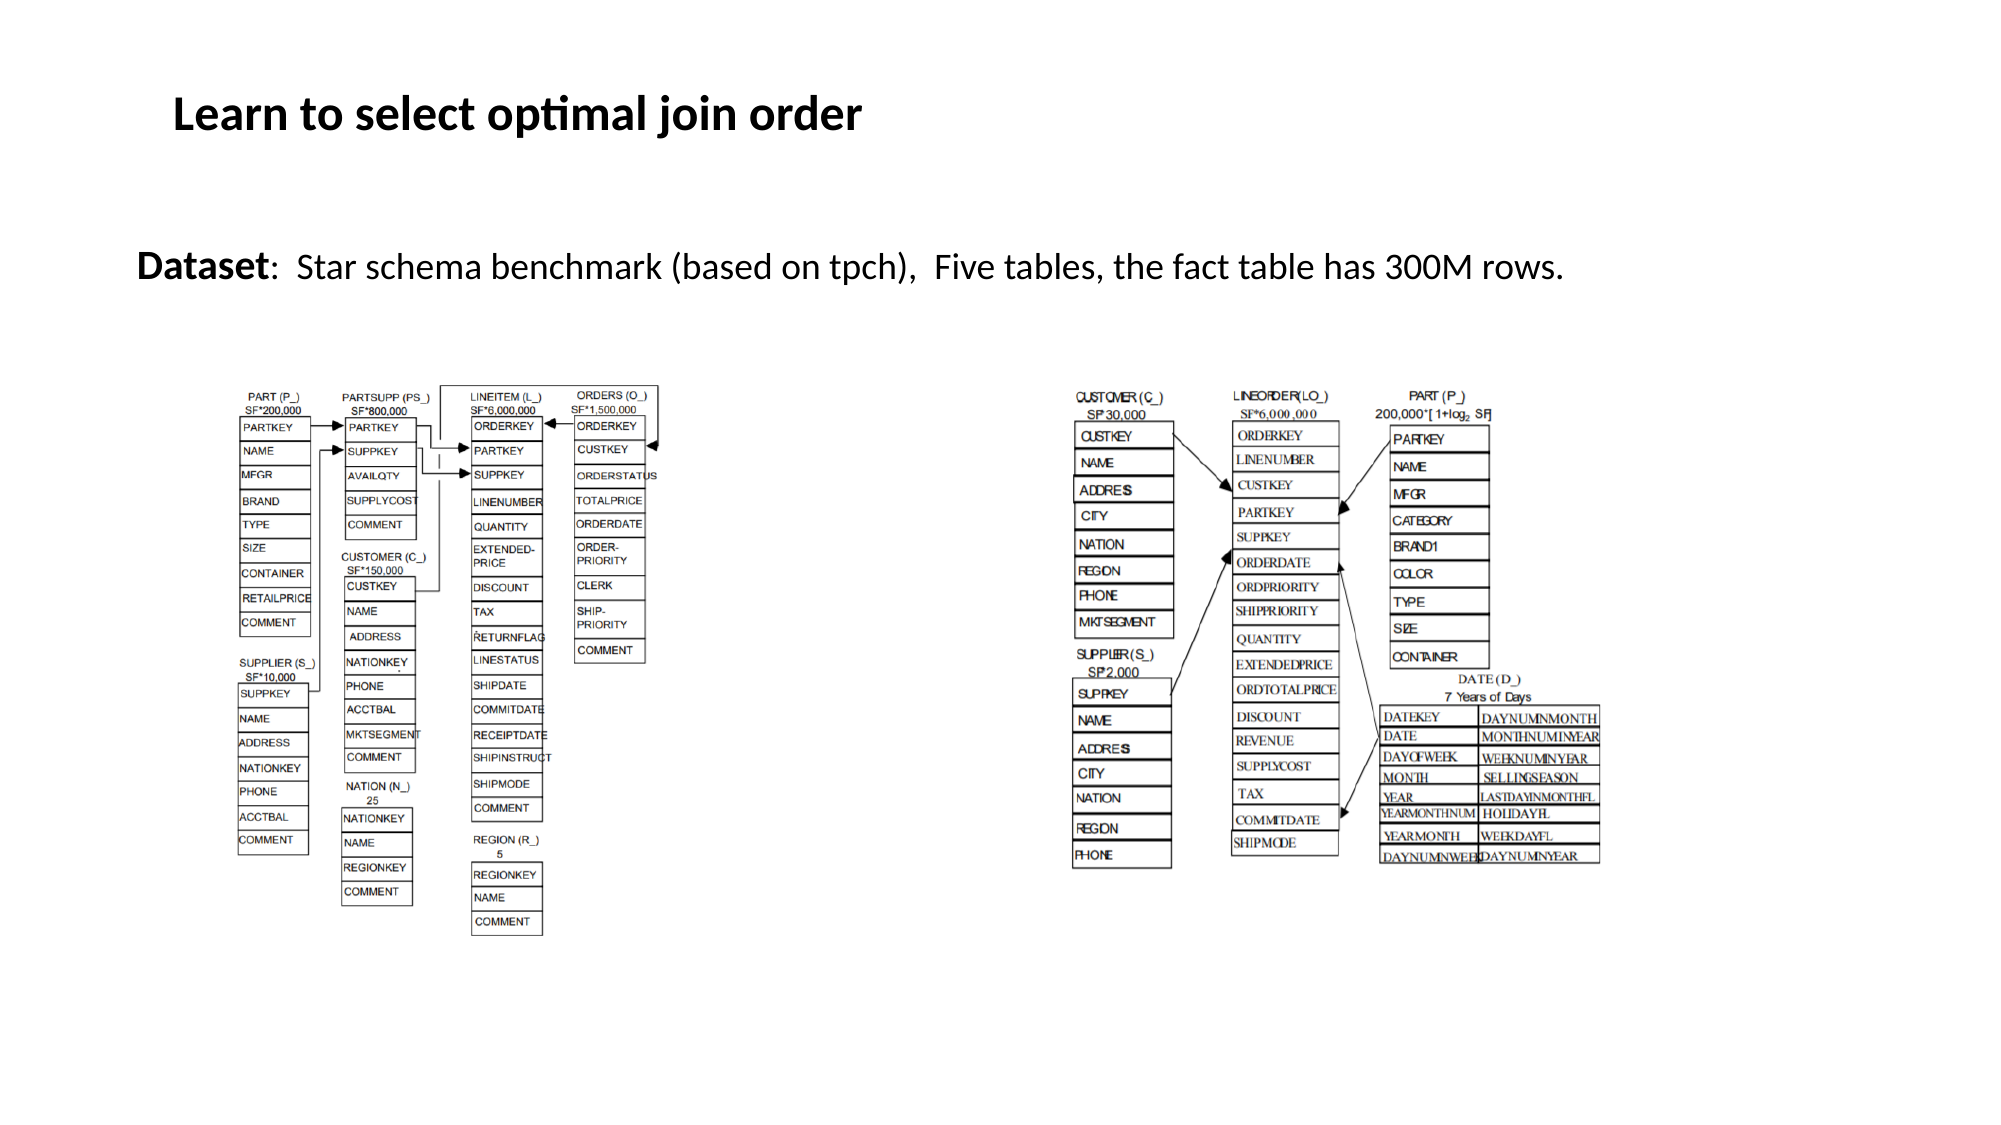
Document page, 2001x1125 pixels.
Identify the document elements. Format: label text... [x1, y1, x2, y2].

text_box Learn to select optimal join order [158, 73, 879, 149]
picture [1060, 376, 1617, 872]
picture [223, 376, 672, 937]
text_box Dataset: Star schema benchmark (based on tpch), Five tables, the fact table has 300M rows. [122, 230, 1734, 295]
